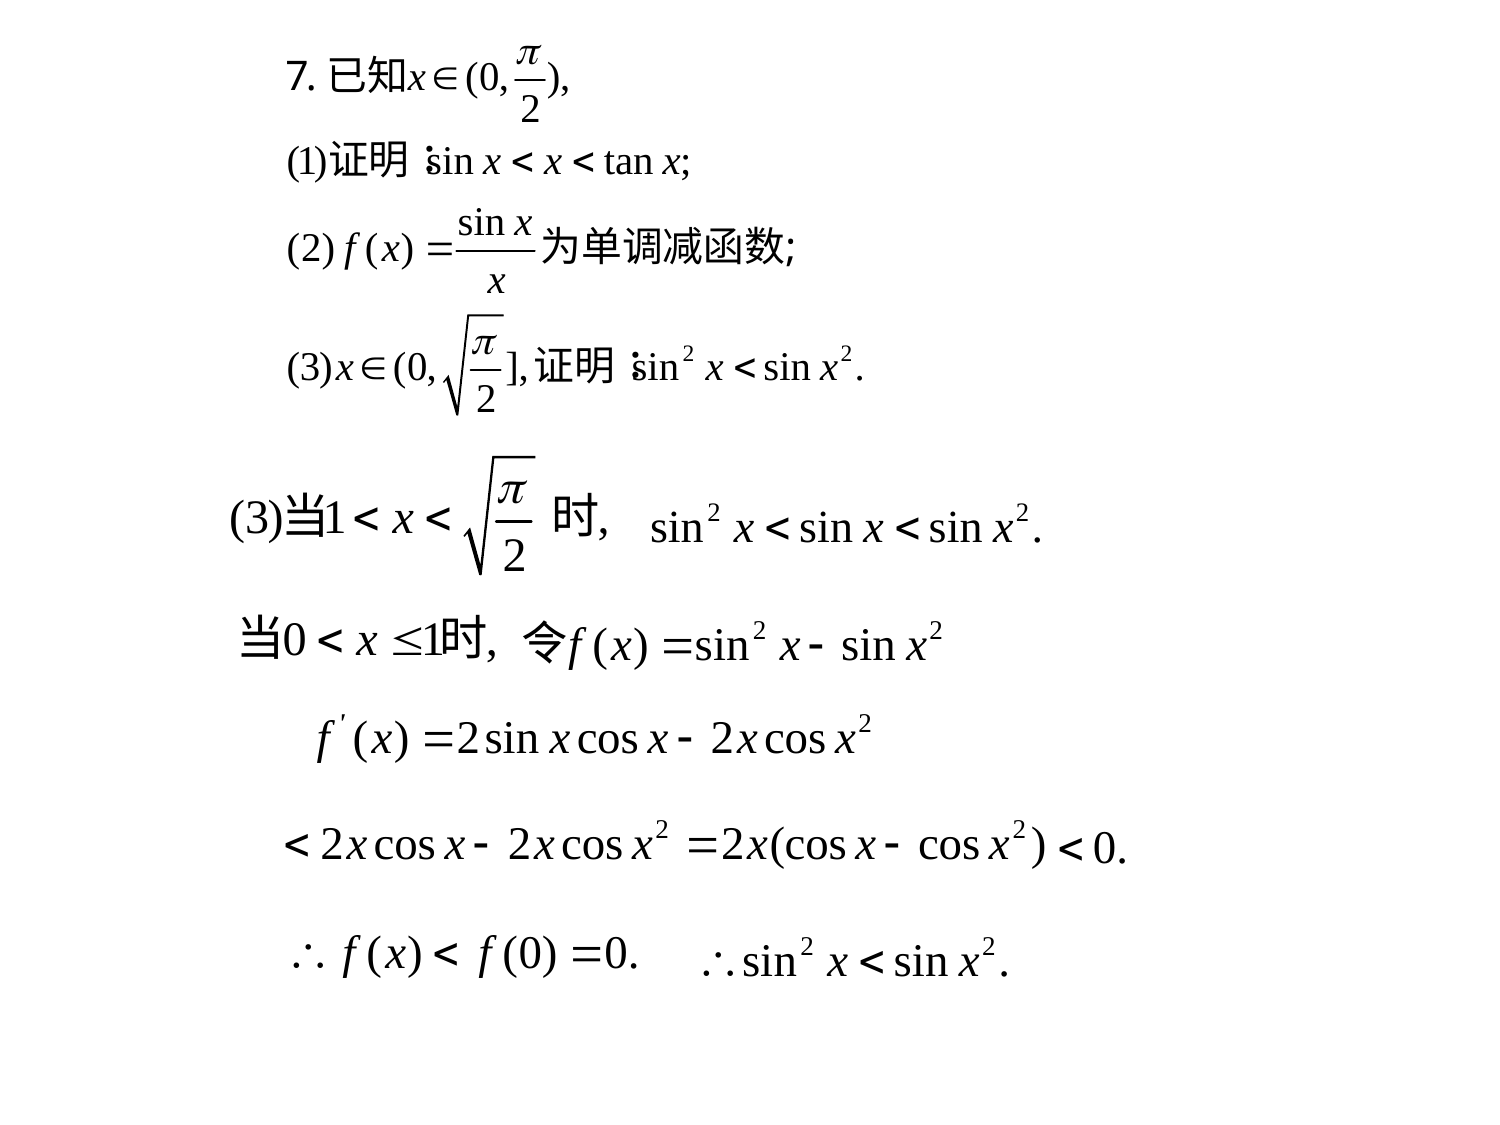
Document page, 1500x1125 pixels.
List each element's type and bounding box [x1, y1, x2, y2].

text_box [1050, 820, 1134, 876]
text_box [515, 609, 954, 680]
text_box [644, 491, 1049, 554]
text_box [277, 808, 1055, 880]
text_box [300, 702, 880, 774]
text_box [232, 607, 507, 676]
text_box [698, 925, 1016, 989]
text_box [280, 23, 870, 426]
text_box [222, 445, 617, 587]
text_box [288, 925, 645, 989]
